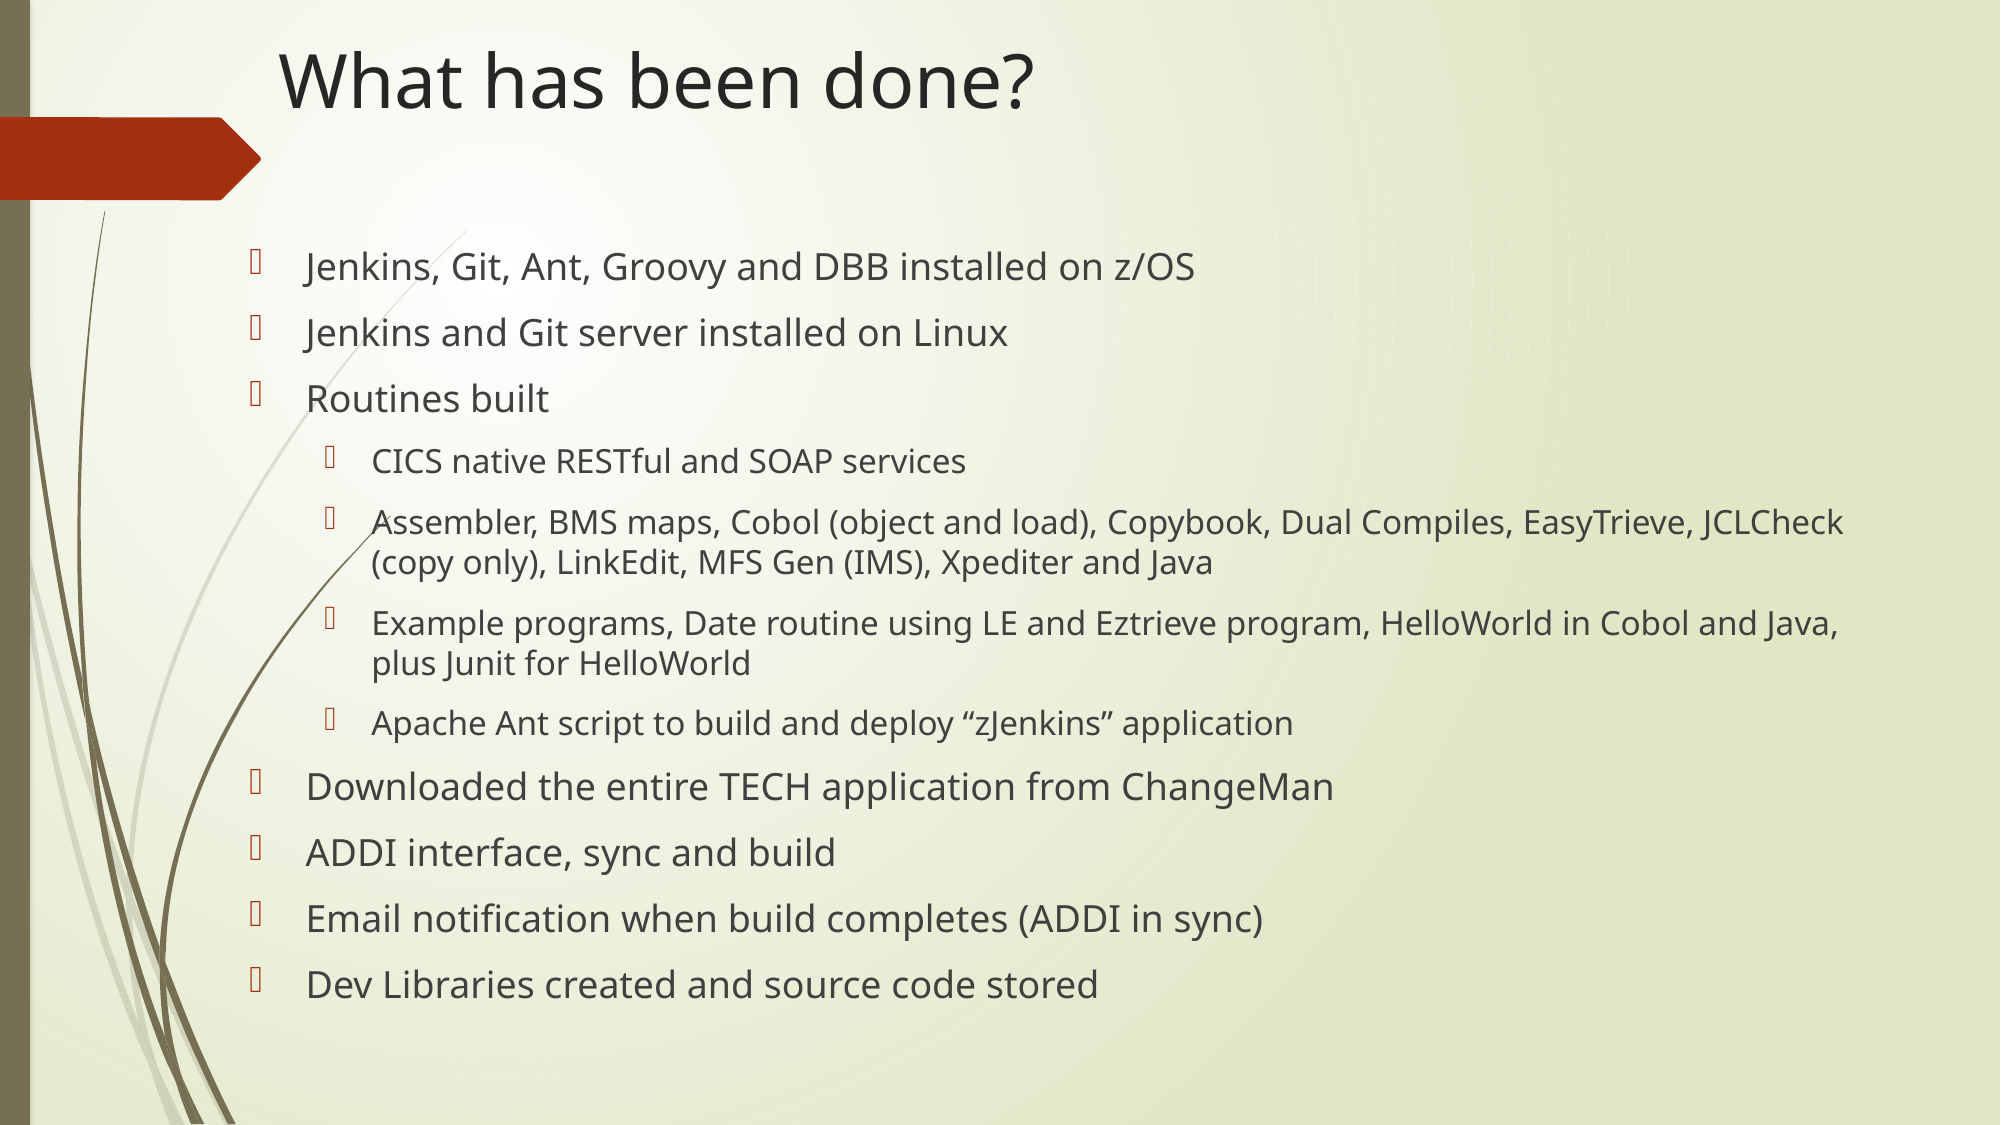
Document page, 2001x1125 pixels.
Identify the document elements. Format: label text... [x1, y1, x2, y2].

title What has been done? [263, 25, 1726, 235]
list Jenkins, Git, Ant, Groovy and DBB installed on z/OS Jenkins and Git server installed on Linux Routines built CICS native RESTful and SOAP services Assembler, BMS maps, Cobol (object and load), Copybook, Dual Compiles, EasyTrieve, JCLCheck (copy only), LinkEdit, MFS Gen (IMS), Xpediter and Java Example programs, Date routine using LE and Eztrieve program, HelloWorld in Cobol and Java, plus Junit for HelloWorld Apache Ant script to build and deploy “zJenkins” application Downloaded the entire TECH application from ChangeMan ADDI interface, sync and build Email notification when build completes (ADDI in sync) Dev Libraries created and source code stored [234, 235, 1888, 1104]
